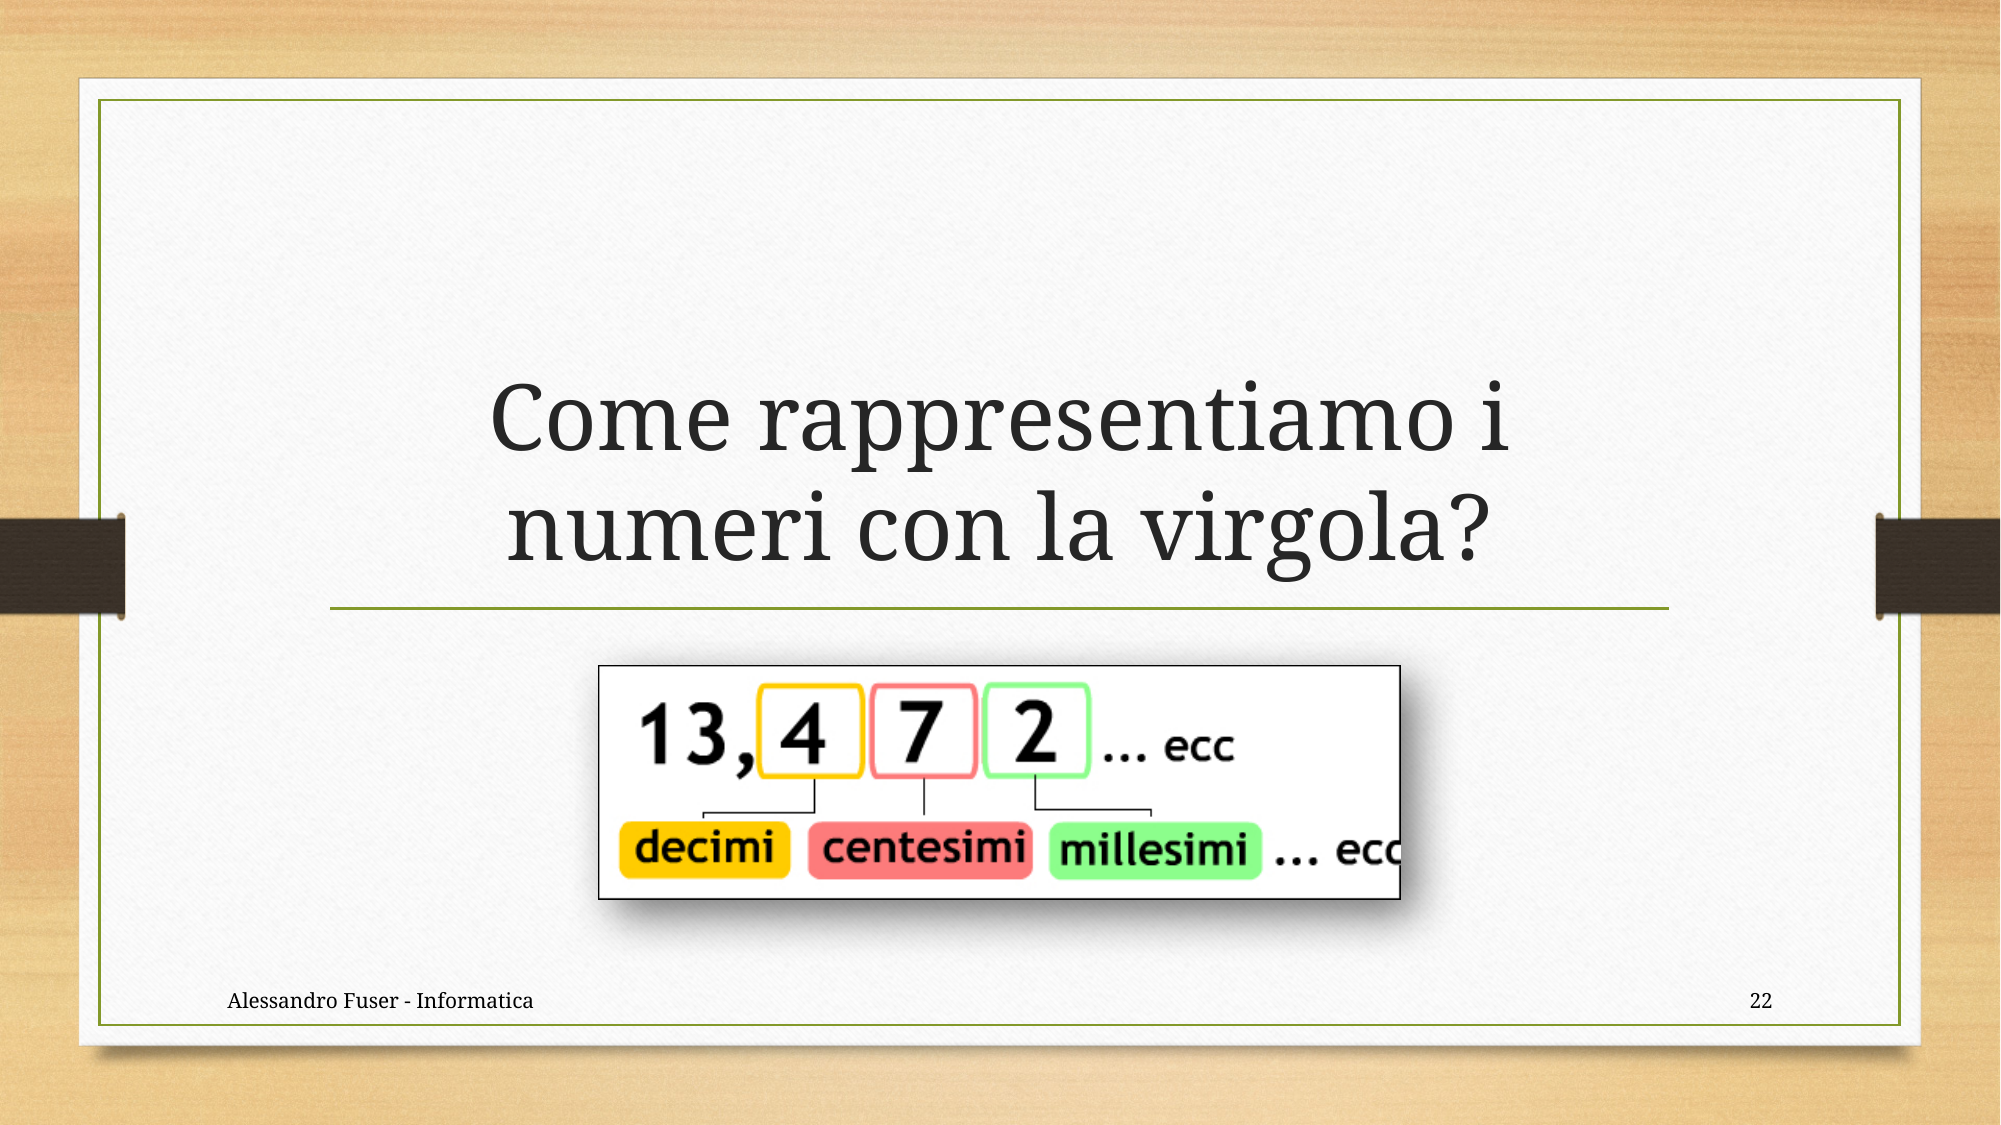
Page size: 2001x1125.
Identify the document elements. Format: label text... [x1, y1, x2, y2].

title Come rappresentiamo i numeri con la virgola? [330, 287, 1669, 587]
picture [0, 0, 2001, 1125]
footer Alessandro Fuser - Informatica [212, 979, 1411, 1025]
slide_number 22 [1698, 979, 1788, 1025]
